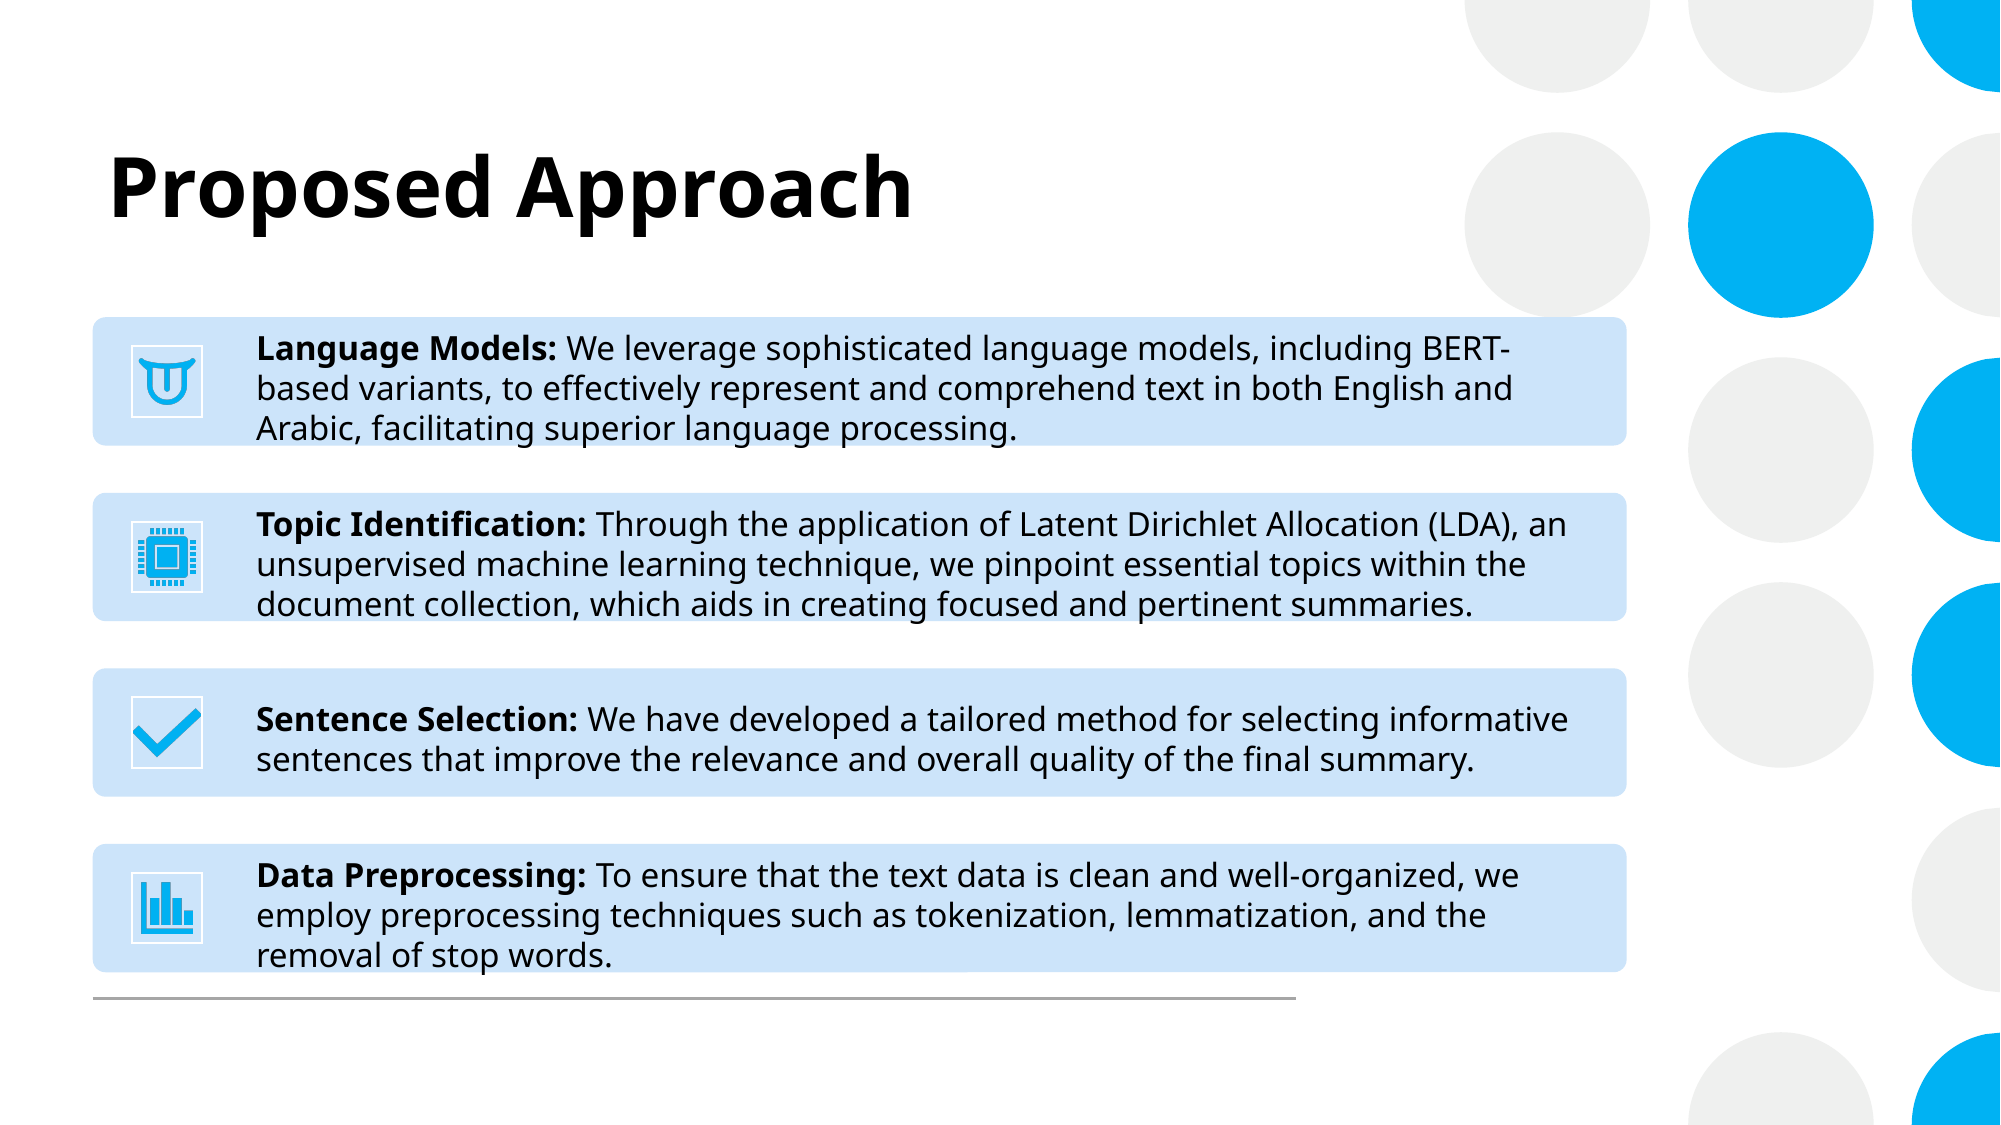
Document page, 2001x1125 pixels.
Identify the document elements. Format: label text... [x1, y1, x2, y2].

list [92, 316, 1627, 985]
title Proposed Approach [92, 126, 1297, 316]
